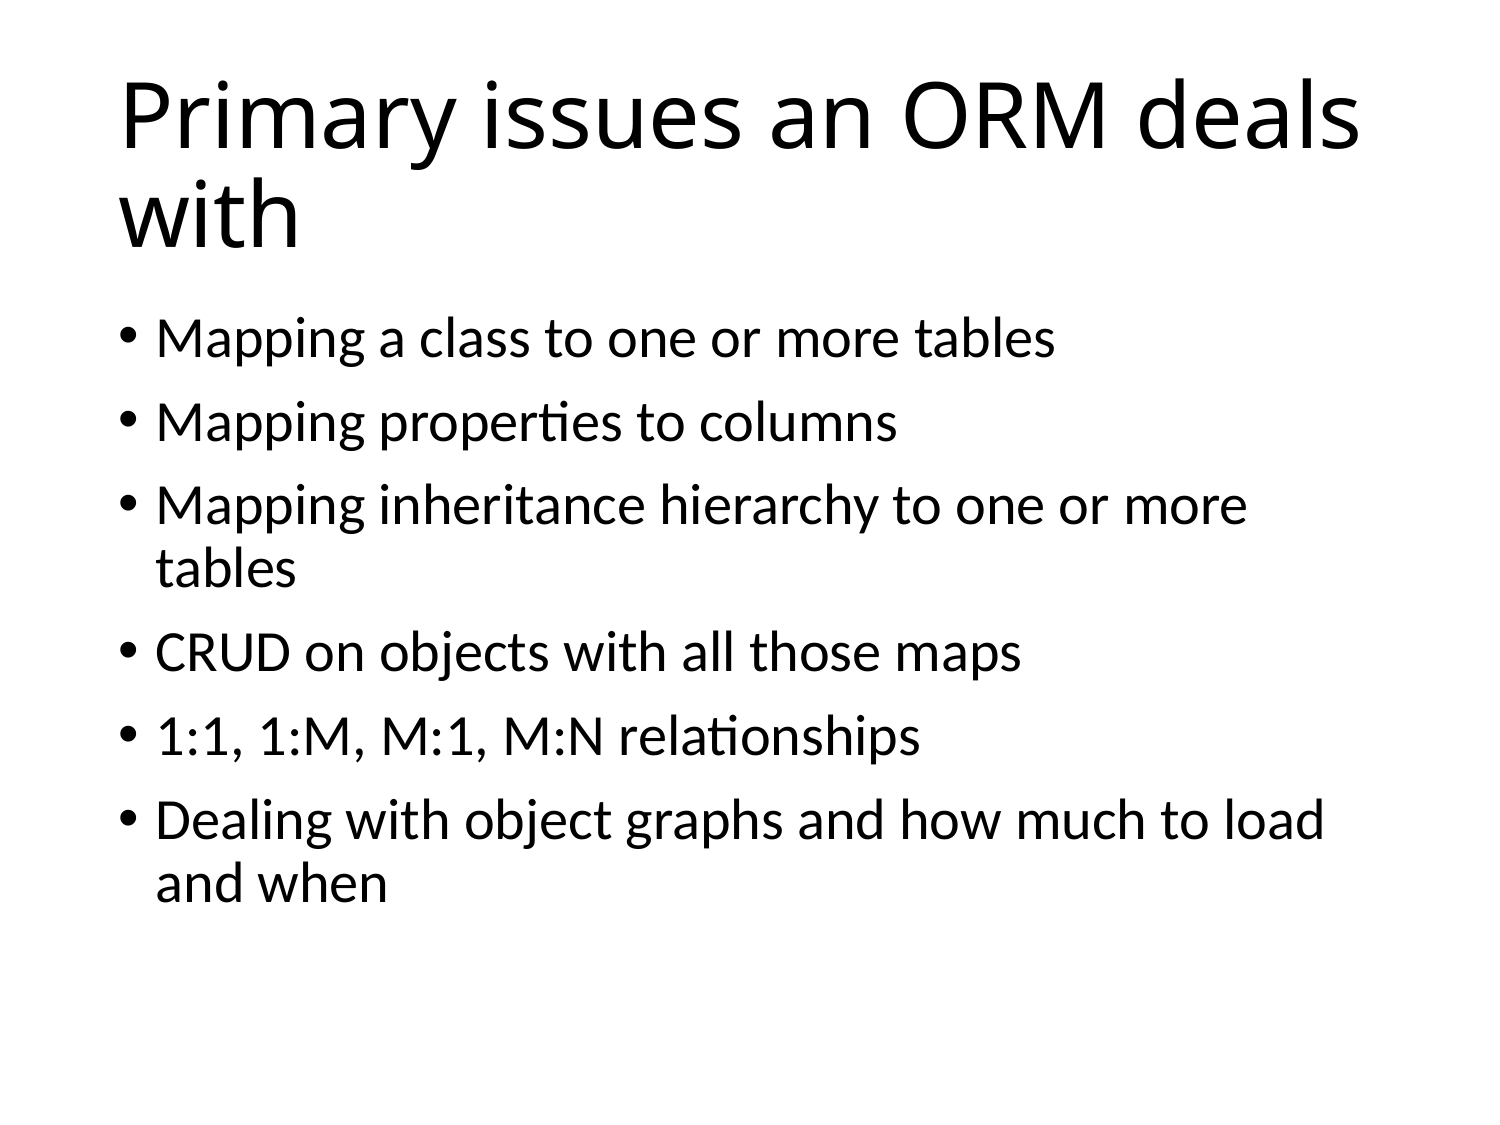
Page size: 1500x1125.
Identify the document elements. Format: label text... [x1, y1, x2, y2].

list Mapping a class to one or more tables Mapping properties to columns Mapping inheritance hierarchy to one or more tables CRUD on objects with all those maps 1:1, 1:M, M:1, M:N relationships Dealing with object graphs and how much to load and when [103, 299, 1397, 1014]
title Primary issues an ORM deals with [103, 59, 1397, 278]
